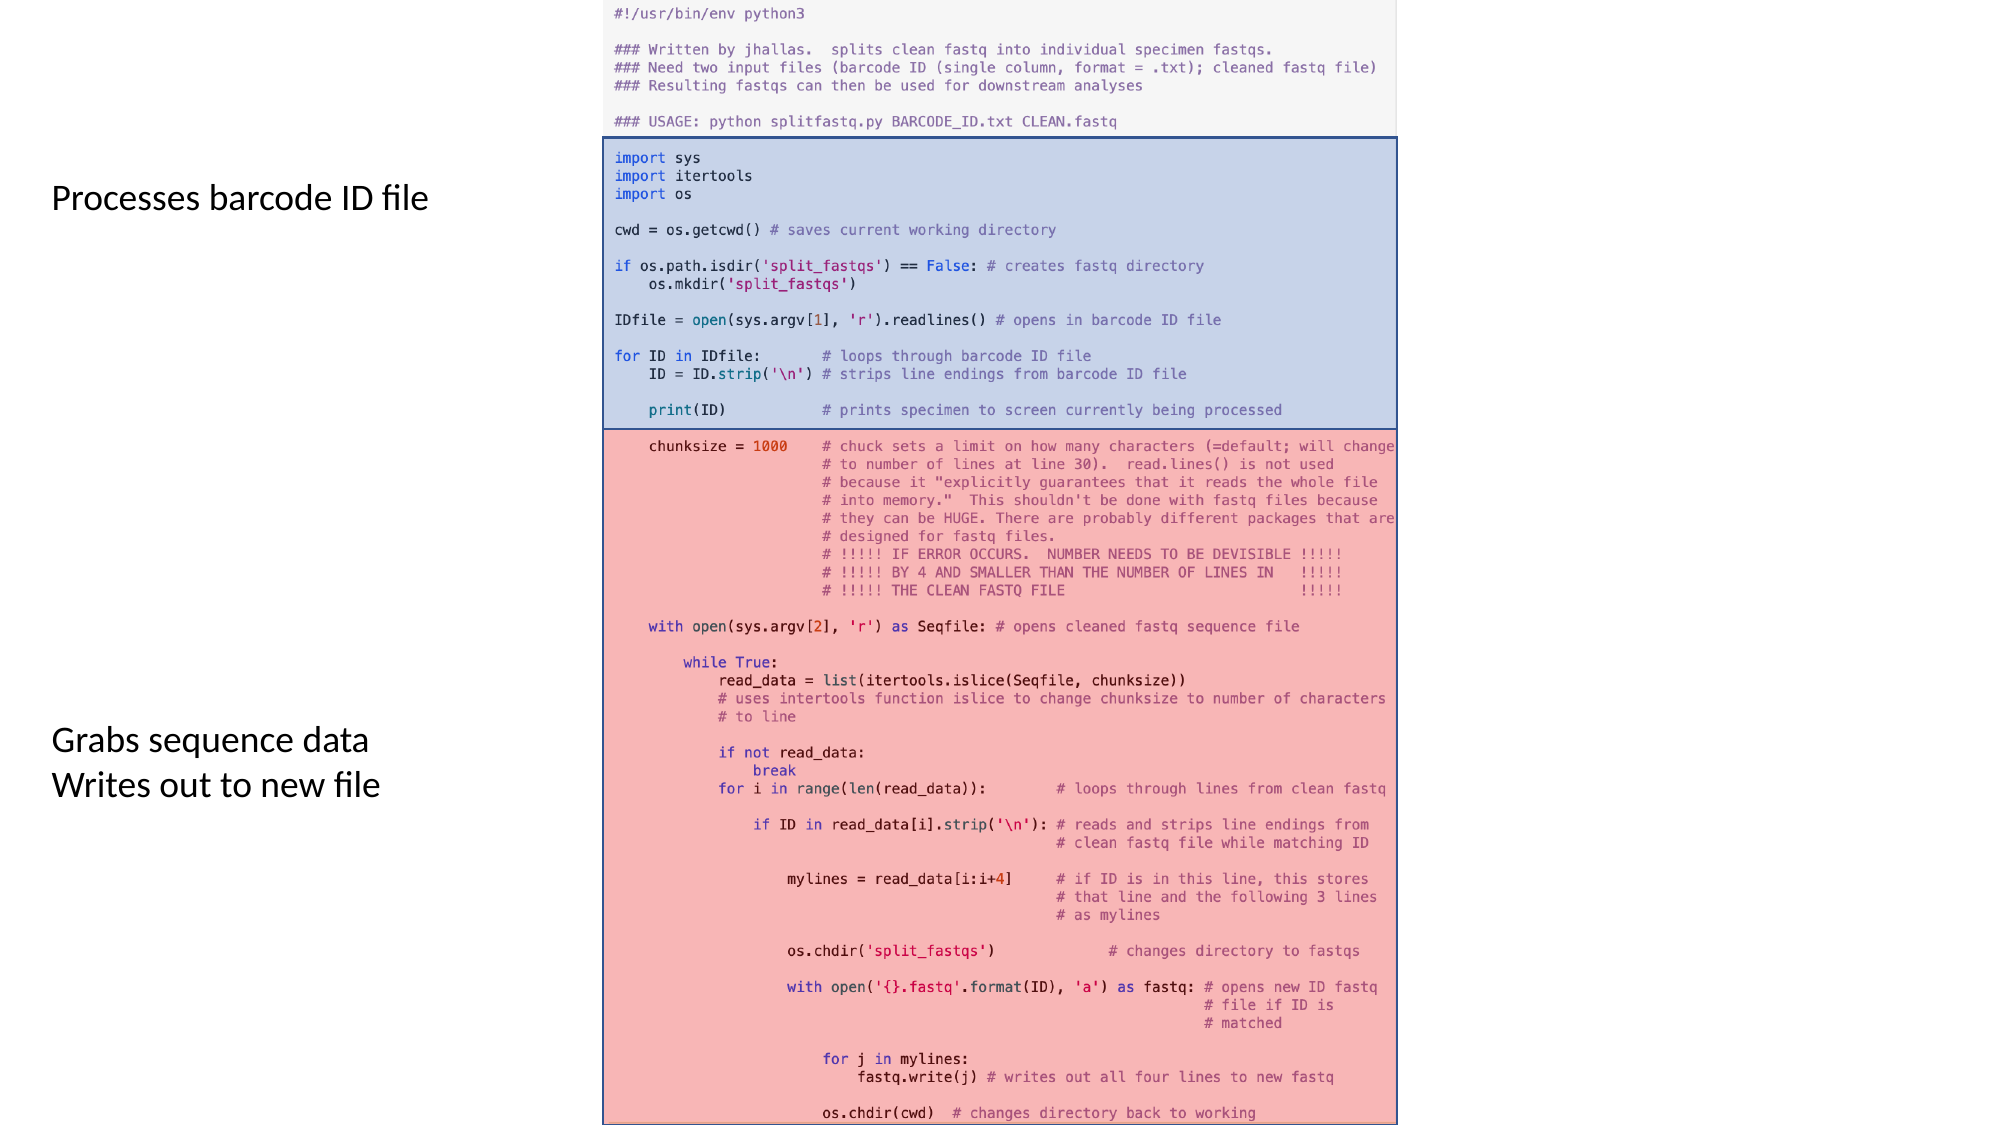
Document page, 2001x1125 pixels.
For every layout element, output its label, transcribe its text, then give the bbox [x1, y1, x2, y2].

text_box Processes barcode ID file [36, 165, 445, 226]
text_box Grabs sequence data Writes out to new file [36, 707, 397, 812]
picture [603, 0, 1397, 1125]
